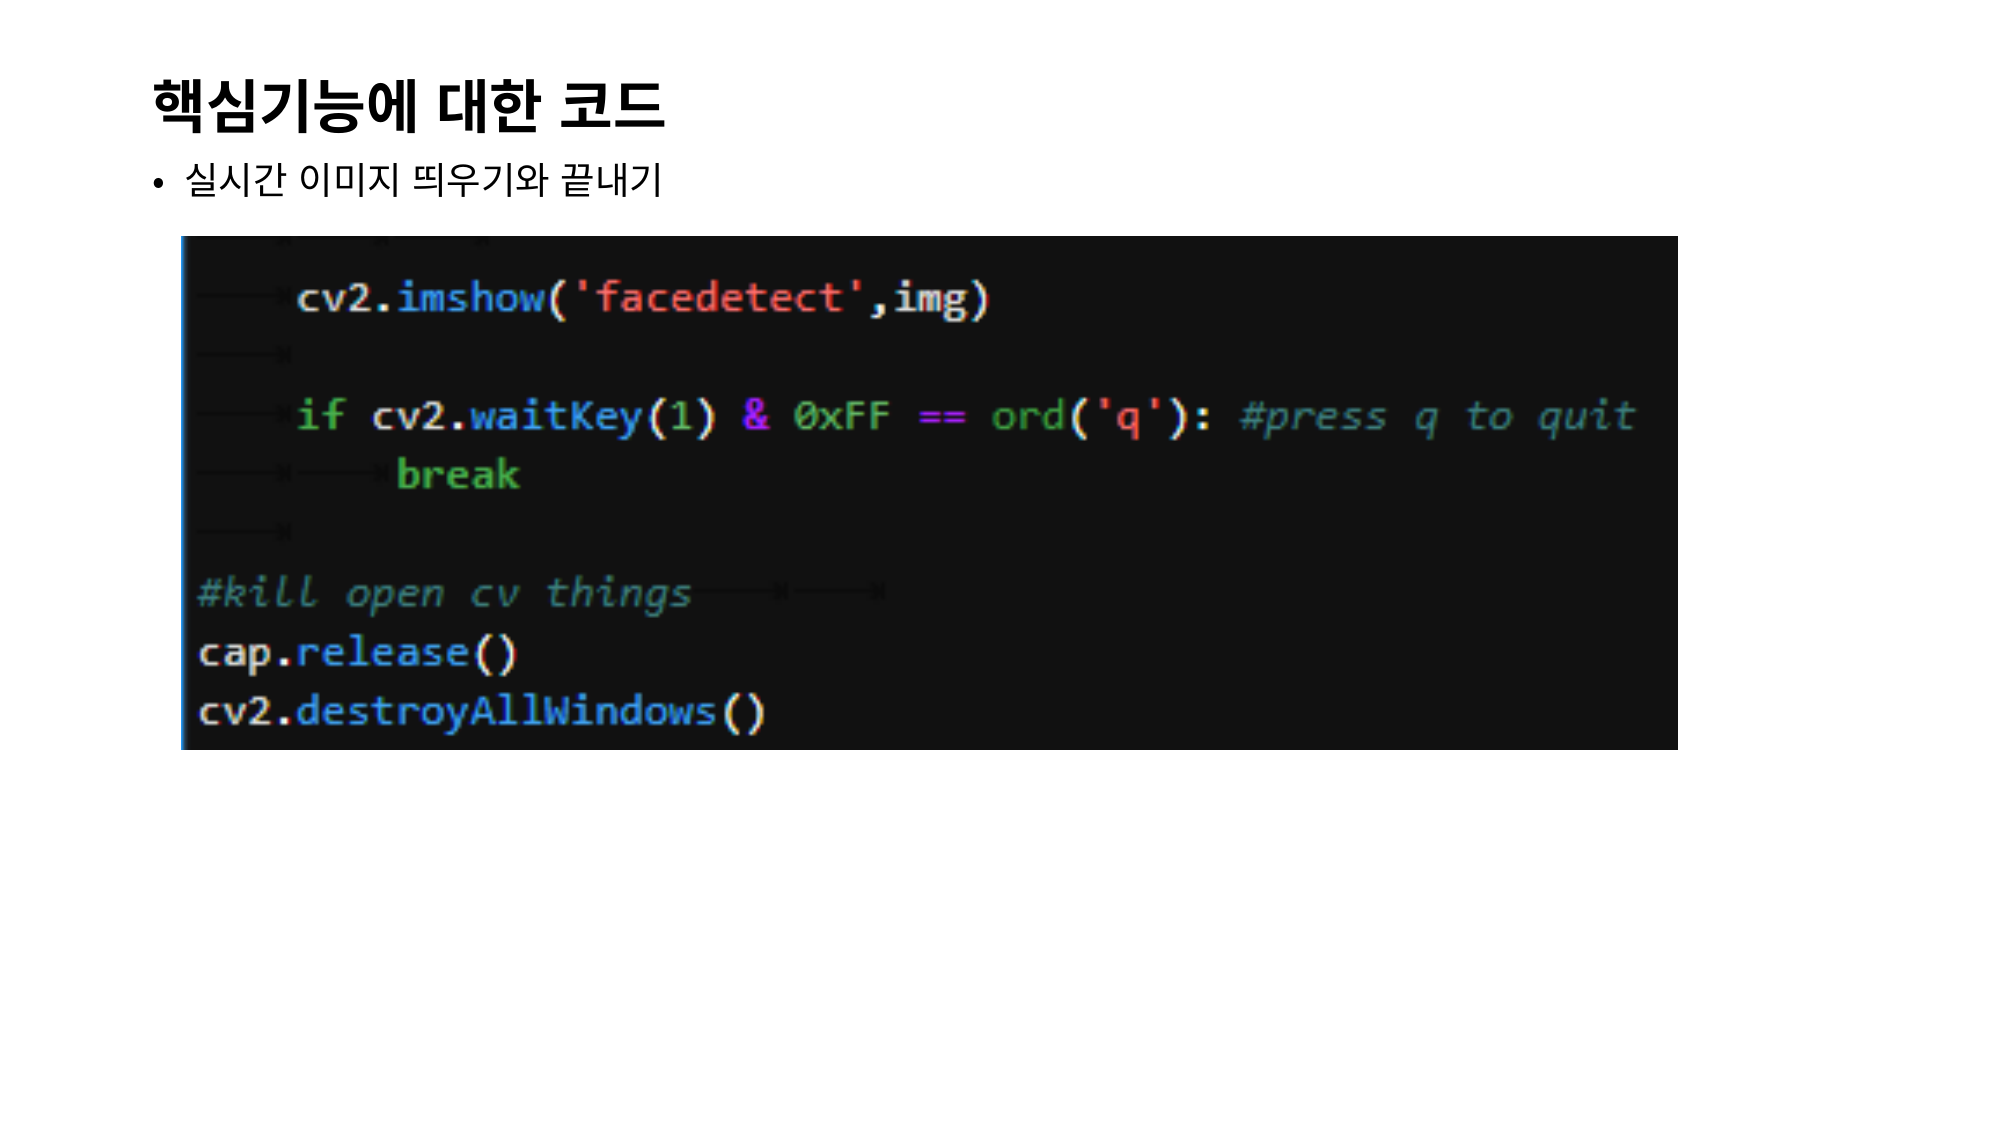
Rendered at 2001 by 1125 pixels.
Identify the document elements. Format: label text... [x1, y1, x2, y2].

text_box 핵심기능에 대한 코드 • 실시간 이미지 띄우기와 끝내기 [137, 71, 1863, 1014]
picture [181, 236, 1678, 750]
